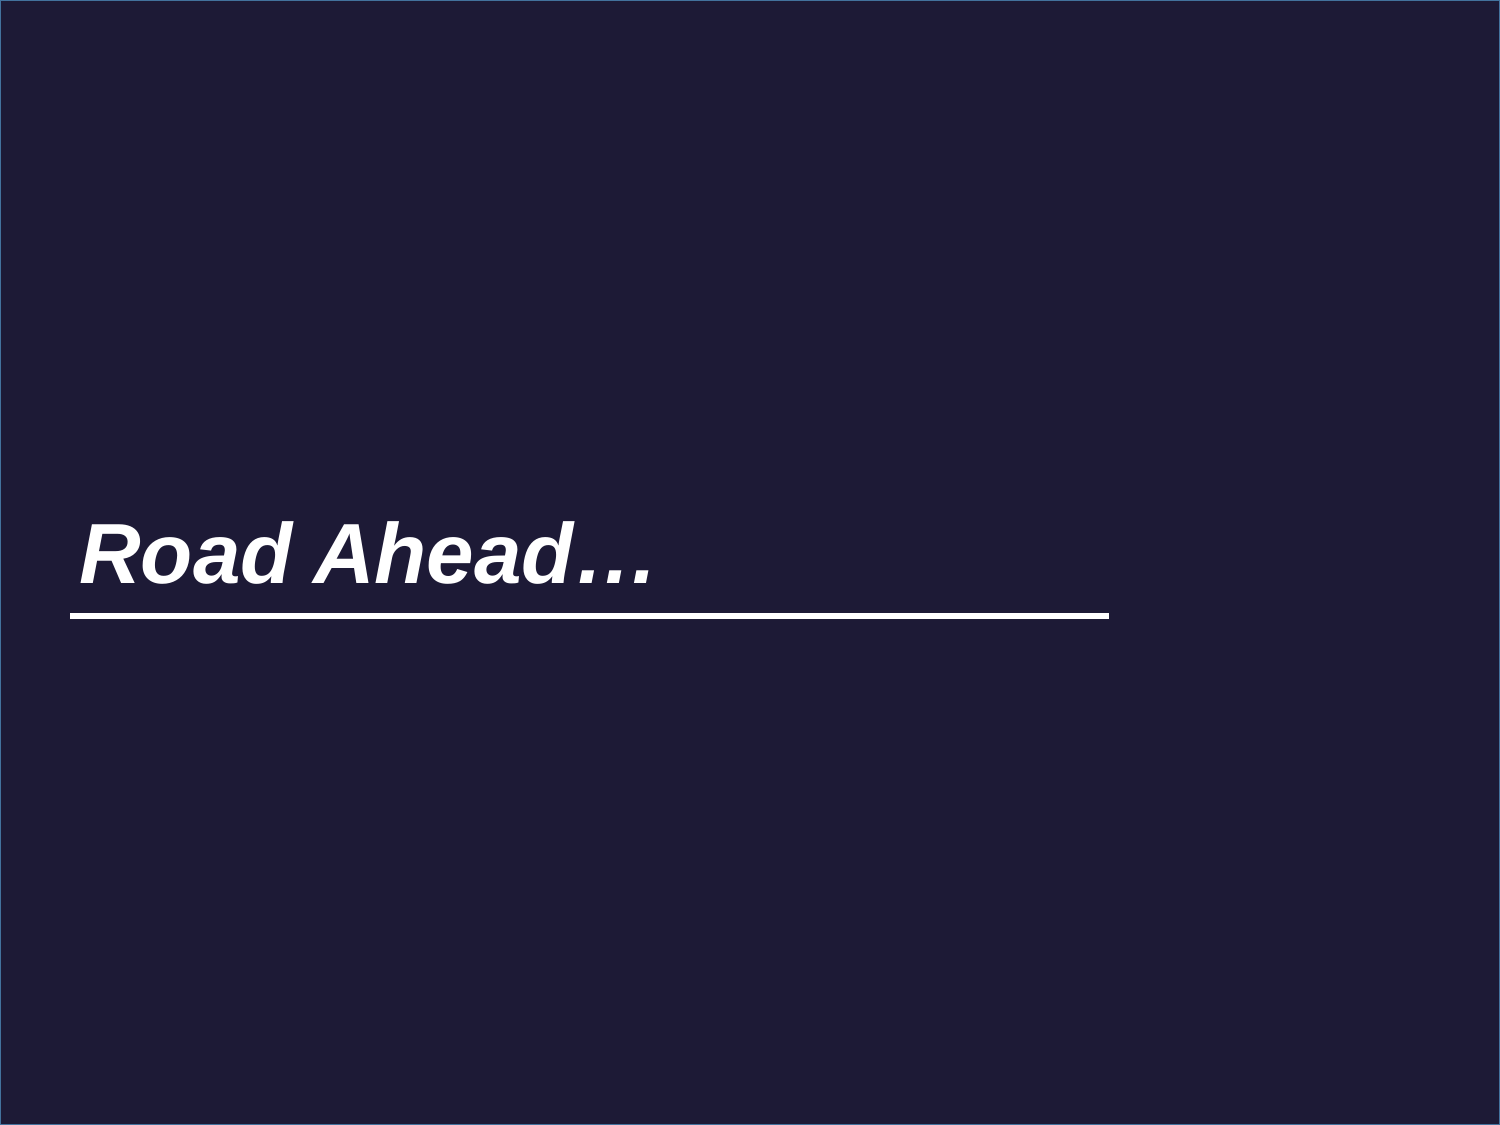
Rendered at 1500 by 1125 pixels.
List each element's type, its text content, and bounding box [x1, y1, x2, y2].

title Road Ahead… [64, 484, 1415, 628]
